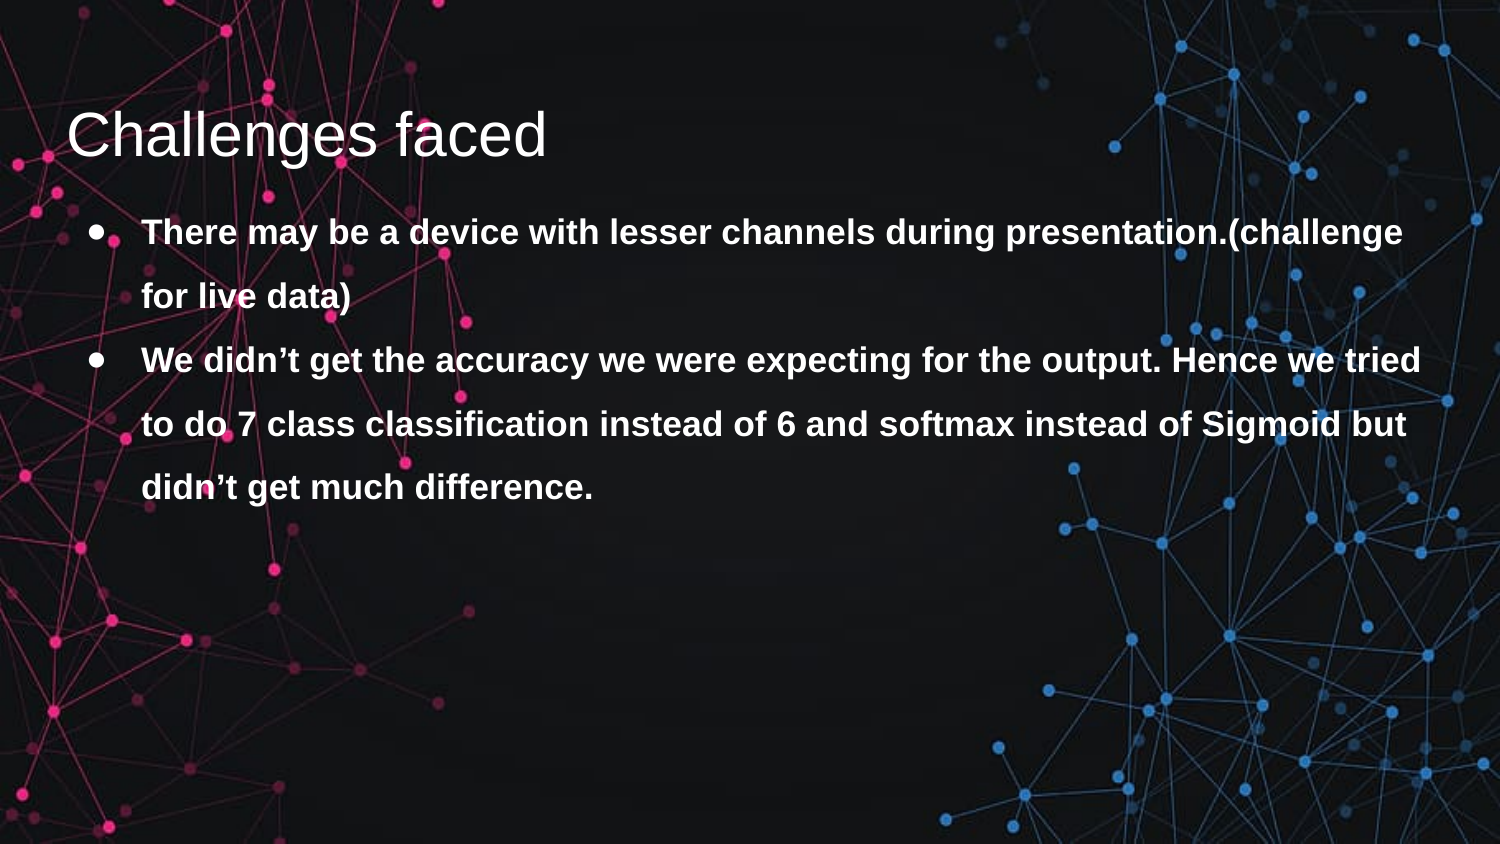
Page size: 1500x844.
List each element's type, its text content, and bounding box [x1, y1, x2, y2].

list There may be a device with lesser channels during presentation.(challenge for live data) We didn’t get the accuracy we were expecting for the output. Hence we tried to do 7 class classification instead of 6 and softmax instead of Sigmoid but didn’t get much difference. [51, 173, 1449, 709]
picture [0, 0, 1500, 844]
title Challenges faced [51, 79, 1449, 173]
